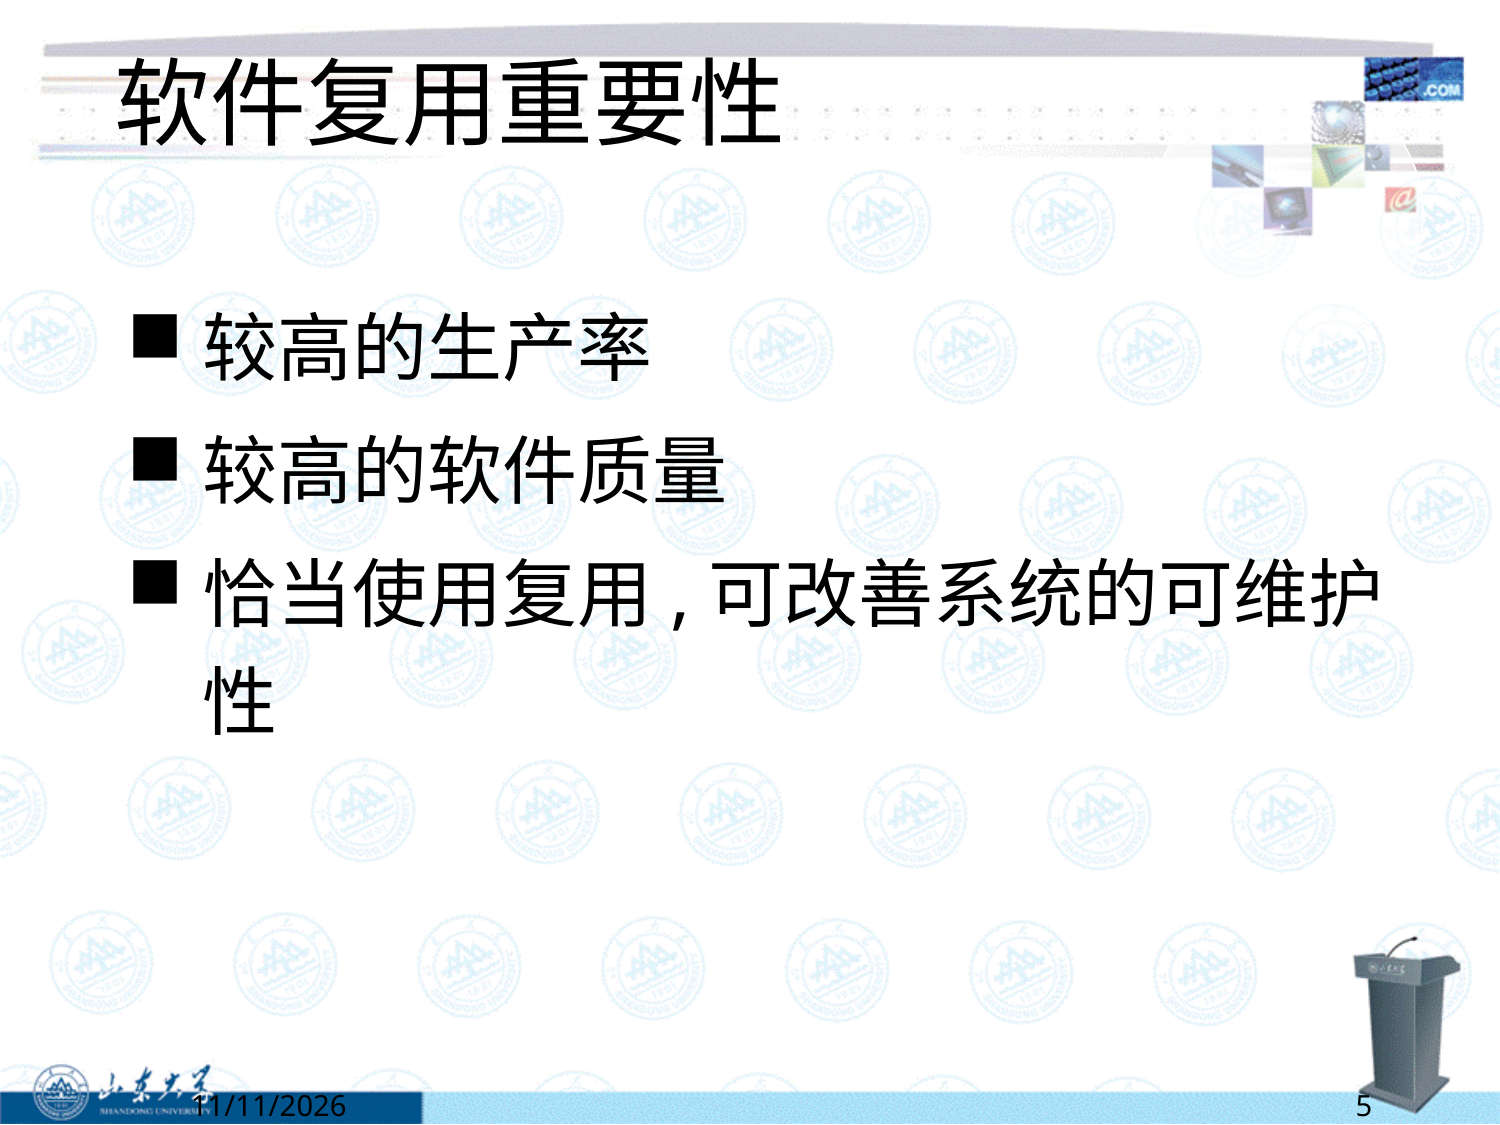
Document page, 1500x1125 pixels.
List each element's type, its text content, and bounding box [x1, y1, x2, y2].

picture [0, 1, 1500, 1124]
slide_number 5 [1074, 1082, 1388, 1125]
list 较高的生产率 较高的软件质量 恰当使用复用,可改善系统的可维护性 [37, 275, 1463, 1050]
title 软件复用重要性 [99, 24, 1375, 175]
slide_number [112, 1082, 425, 1125]
